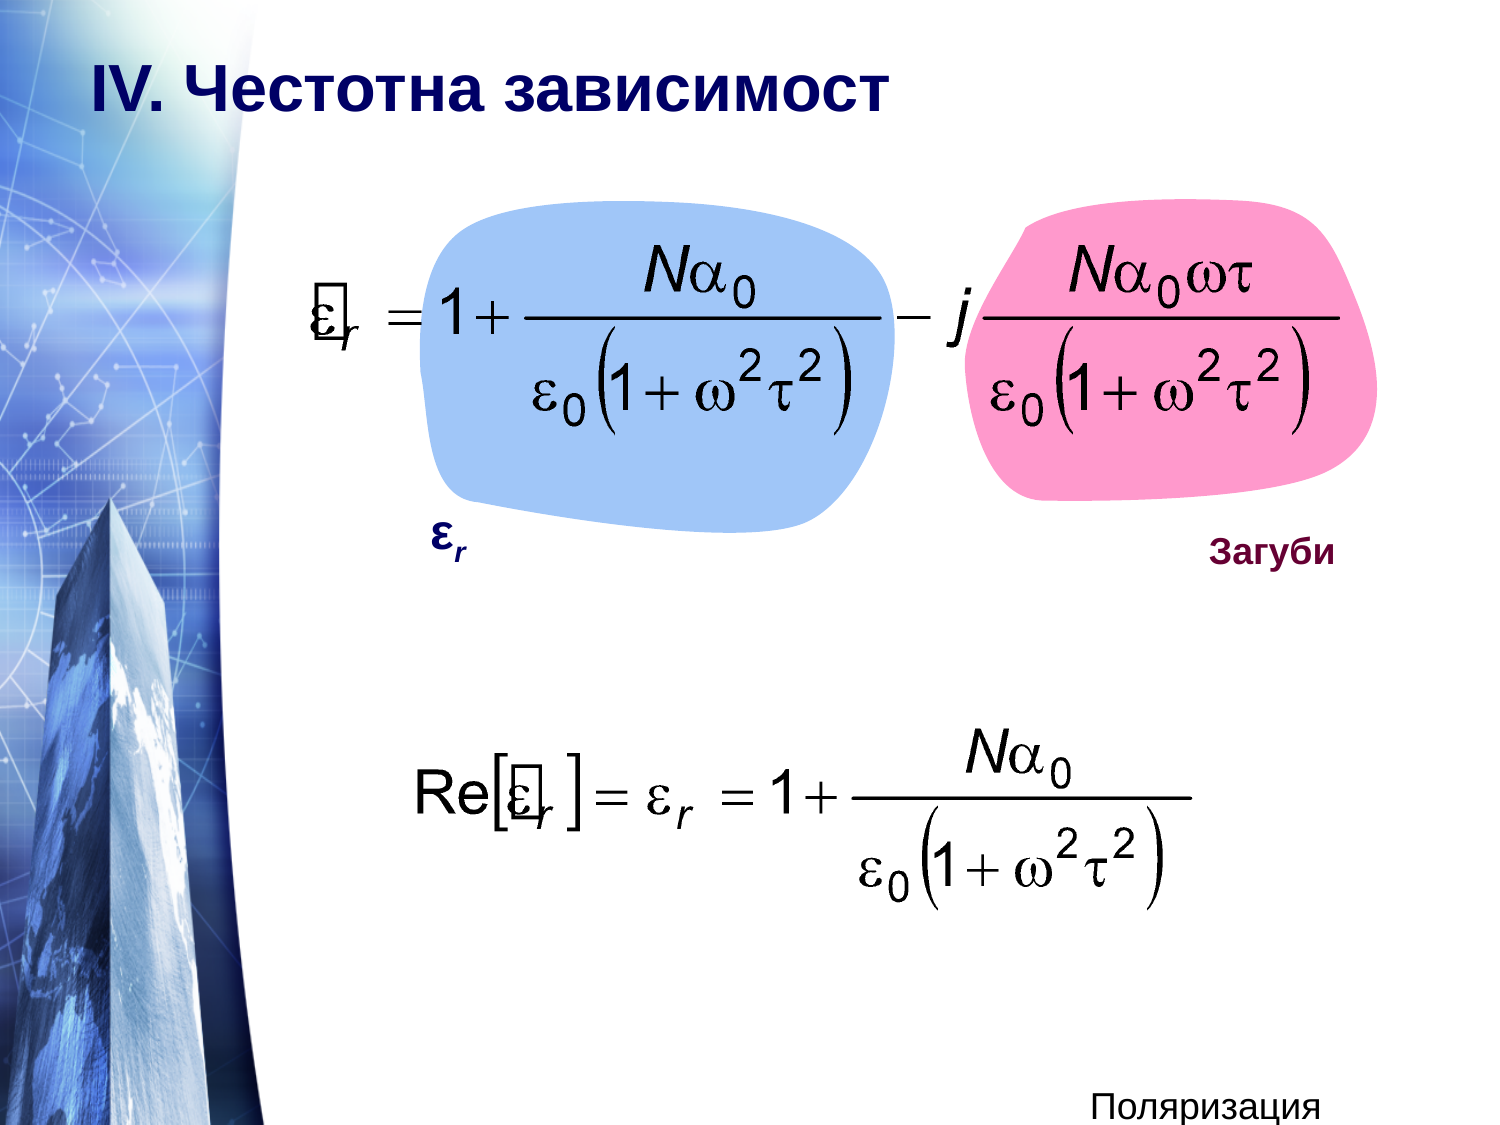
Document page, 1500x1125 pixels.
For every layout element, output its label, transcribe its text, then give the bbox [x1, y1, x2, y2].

picture [405, 708, 1207, 919]
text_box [961, 196, 1399, 581]
footer Поляризация [1074, 1074, 1425, 1116]
picture [0, 0, 1355, 1125]
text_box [415, 198, 912, 223]
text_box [415, 454, 912, 568]
text_box ІV. Честотна зависимост [74, 37, 917, 133]
